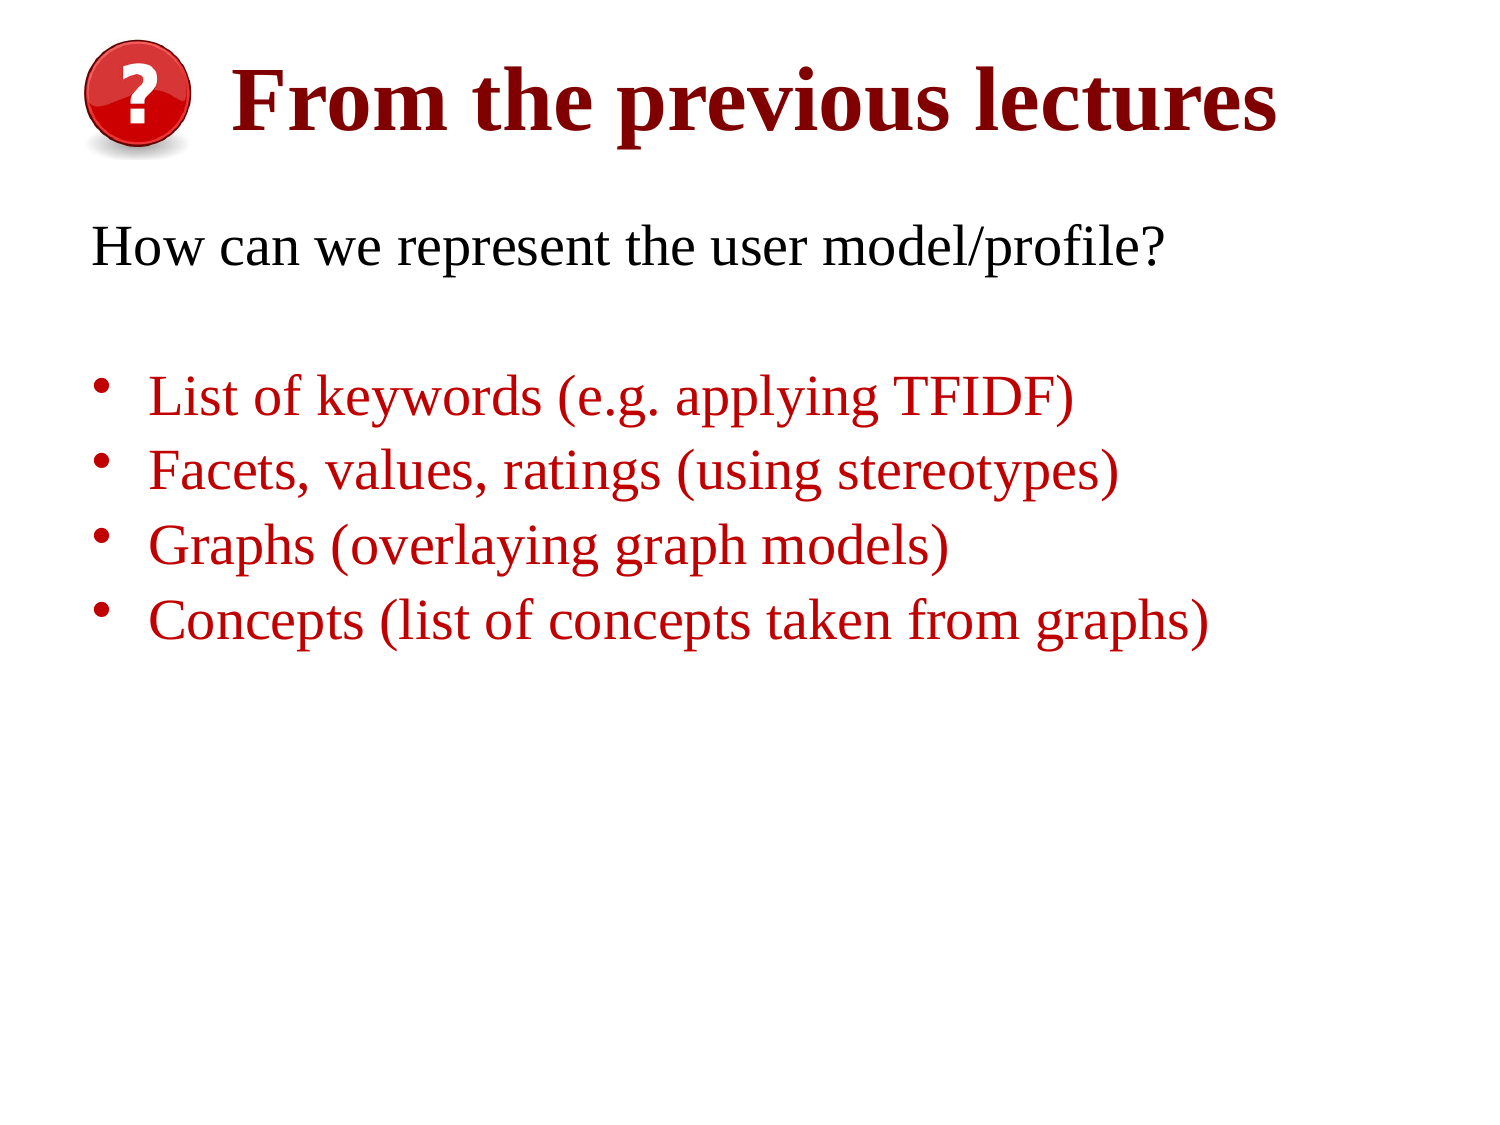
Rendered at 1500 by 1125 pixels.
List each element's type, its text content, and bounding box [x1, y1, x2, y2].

picture [76, 39, 197, 160]
list How can we represent the user model/profile? List of keywords (e.g. applying TFIDF) Facets, values, ratings (using stereotypes) Graphs (overlaying graph models) Concepts (list of concepts taken from graphs) [76, 208, 1447, 982]
title From the previous lectures [88, 0, 1424, 188]
